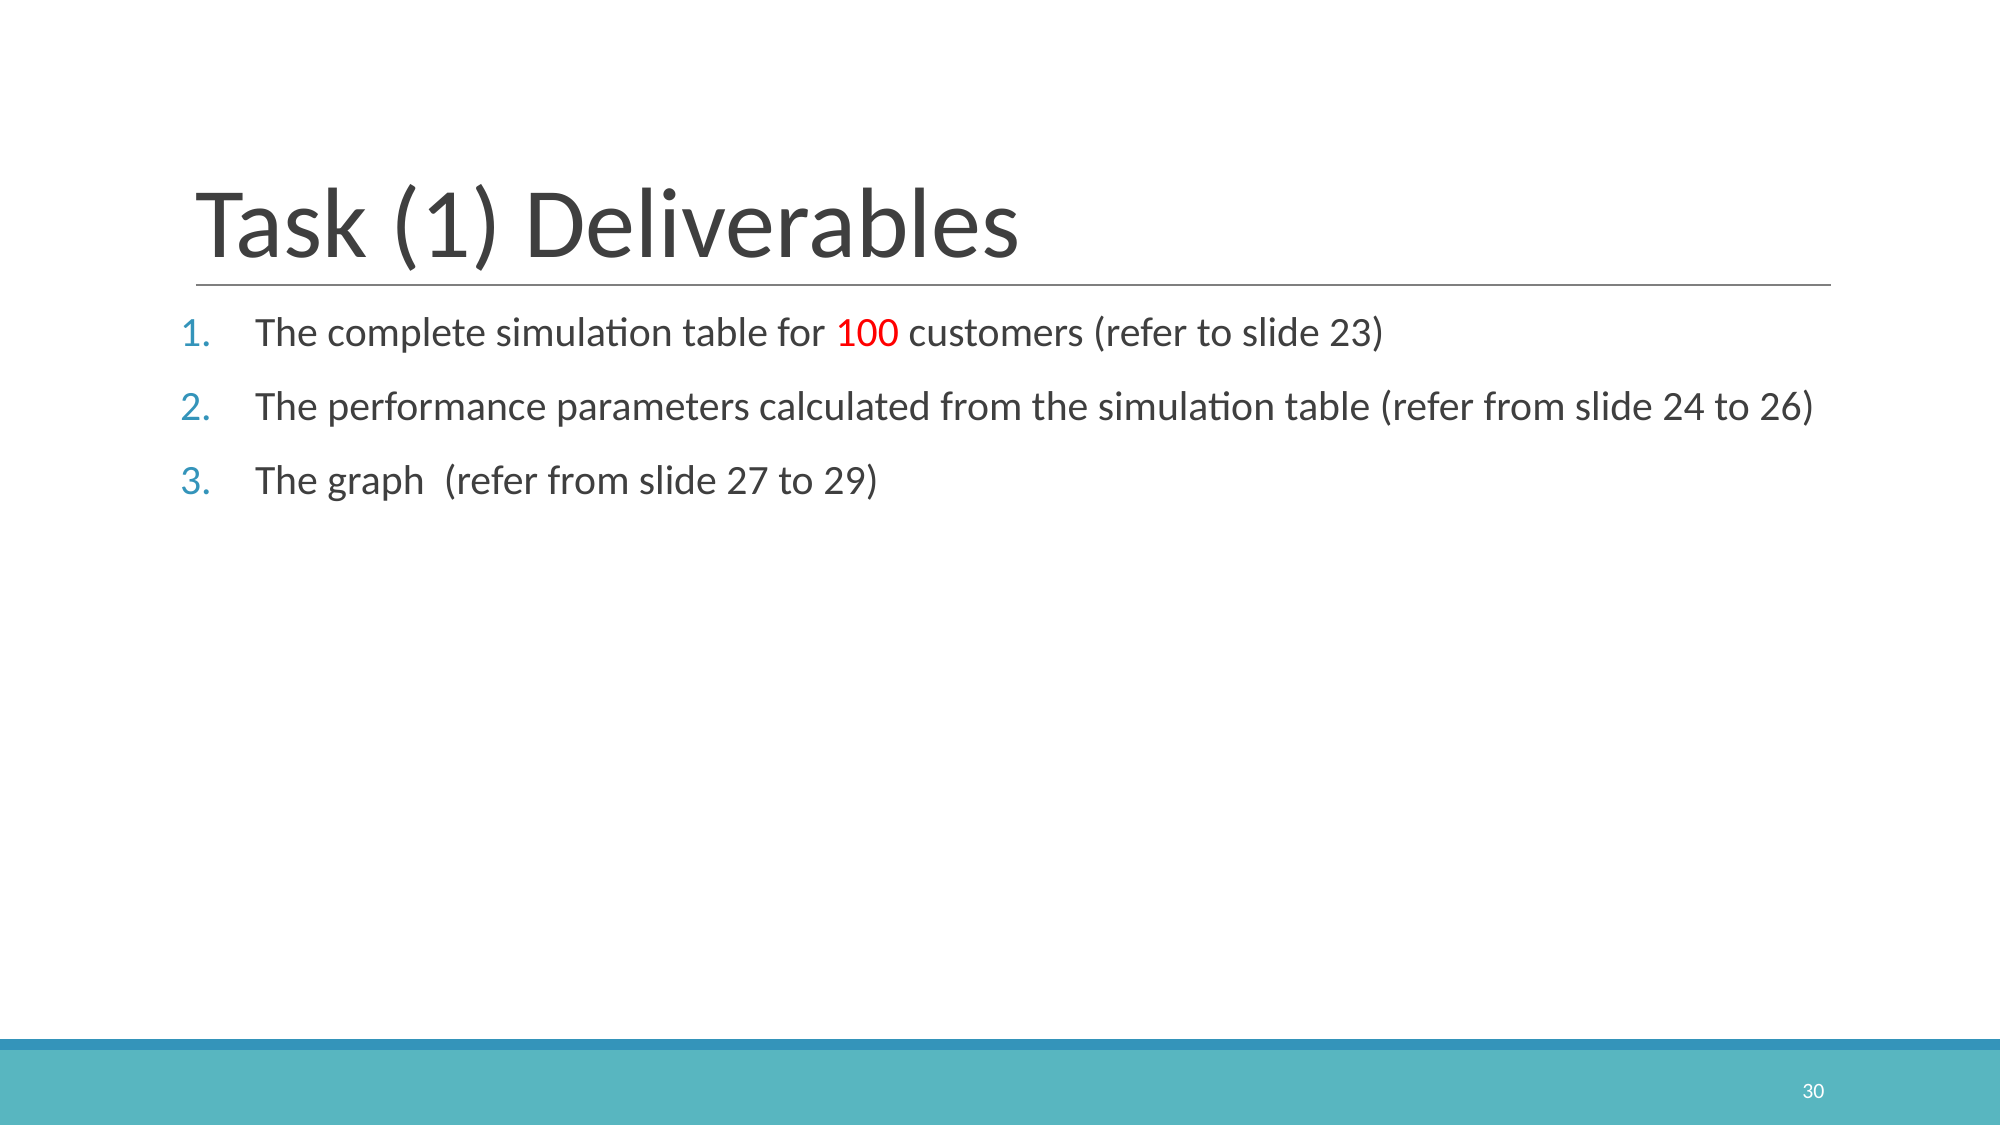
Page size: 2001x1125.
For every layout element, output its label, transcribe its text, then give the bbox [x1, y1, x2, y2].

list The complete simulation table for 100 customers (refer to slide 23) The performance parameters calculated from the simulation table (refer from slide 24 to 26) The graph (refer from slide 27 to 29) [180, 302, 1830, 963]
title Task (1) Deliverables [180, 47, 1830, 285]
slide_number 30 [1624, 1059, 1840, 1120]
